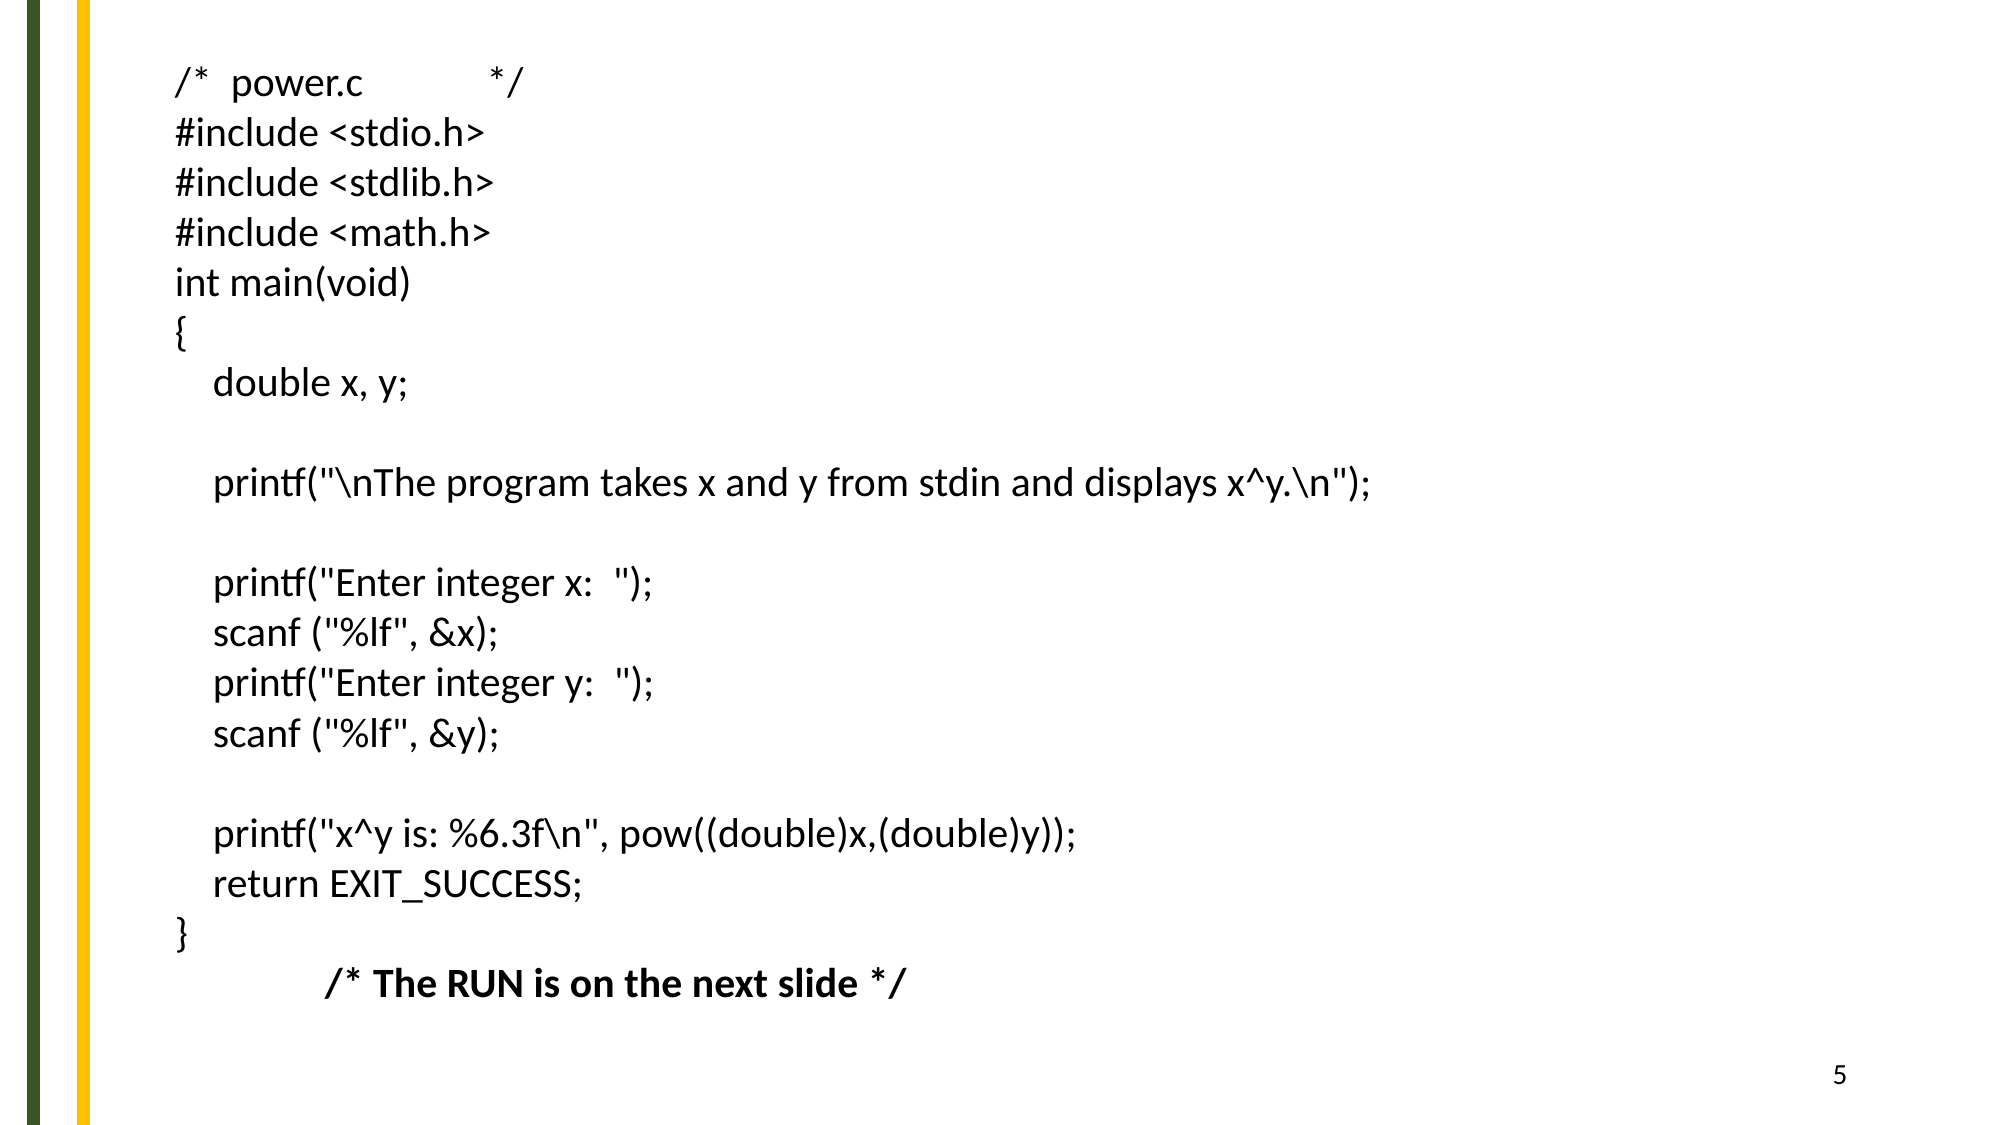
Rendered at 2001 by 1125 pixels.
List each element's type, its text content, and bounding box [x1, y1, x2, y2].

text_box /* power.c */ #include <stdio.h> #include <stdlib.h> #include <math.h> int main(void) { double x, y; printf("\nThe program takes x and y from stdin and displays x^y.\n"); printf("Enter integer x: "); scanf ("%lf", &x); printf("Enter integer y: "); scanf ("%lf", &y); printf("x^y is: %6.3f\n", pow((double)x,(double)y)); return EXIT_SUCCESS; } /* The RUN is on the next slide */ [160, 47, 1575, 1063]
slide_number 5 [1412, 1042, 1863, 1103]
